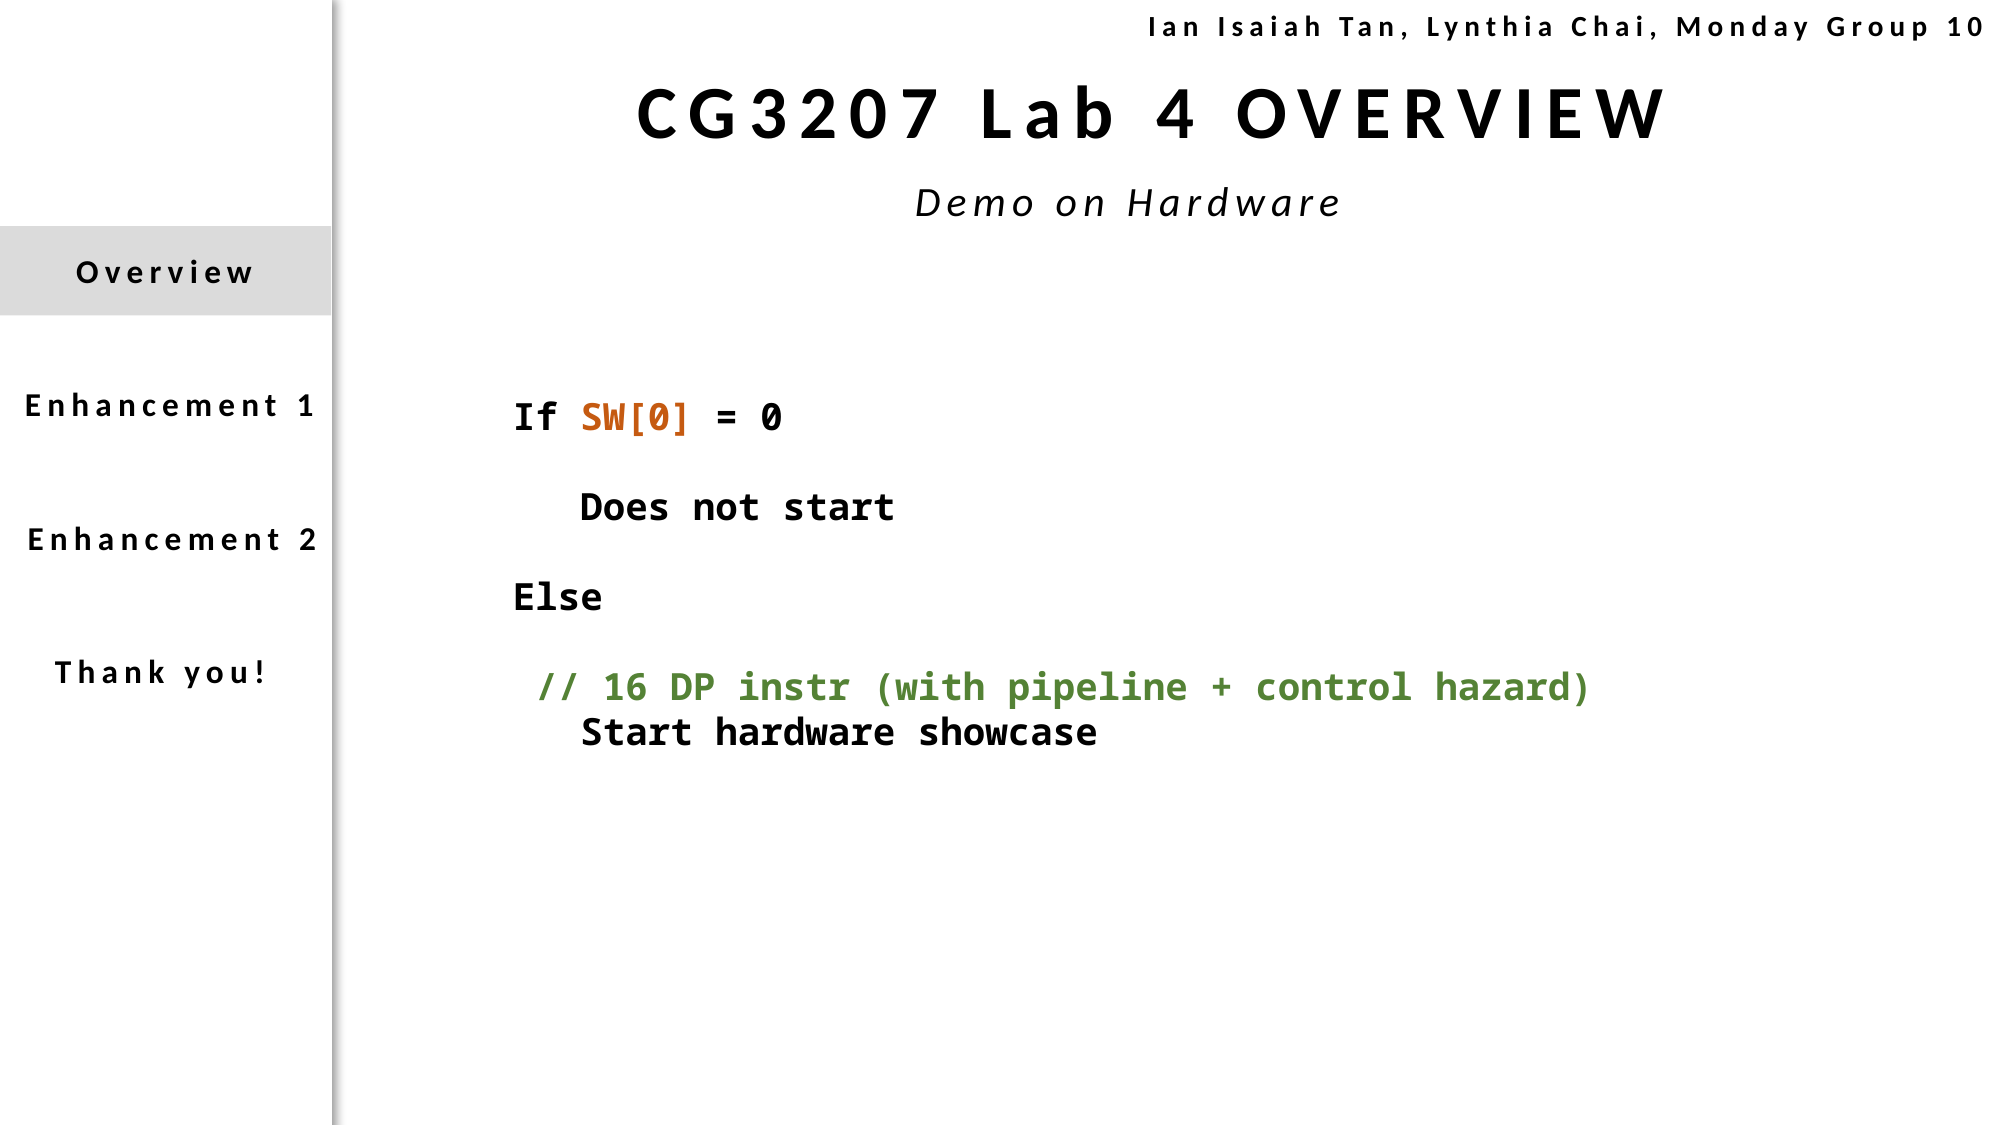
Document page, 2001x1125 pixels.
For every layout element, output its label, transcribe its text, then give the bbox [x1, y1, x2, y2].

text_box Enhancement 2 [6, 509, 338, 565]
text_box Ian Isaiah Tan, Lynthia Chai, Monday Group 10 [1133, 0, 2000, 95]
text_box If SW[0] = 0 Does not start Else // 16 DP instr (with pipeline + control hazard) Start hardware showcase [498, 385, 1791, 806]
text_box [0, 0, 332, 225]
text_box [0, 225, 332, 316]
text_box [0, 316, 332, 1125]
text_box Thank you! [0, 642, 326, 698]
text_box Demo on Hardware [879, 161, 1375, 232]
text_box Enhancement 1 [3, 376, 335, 431]
title CG3207 Lab 4 OVERVIEW [378, 24, 1924, 162]
text_box Overview [17, 242, 312, 298]
